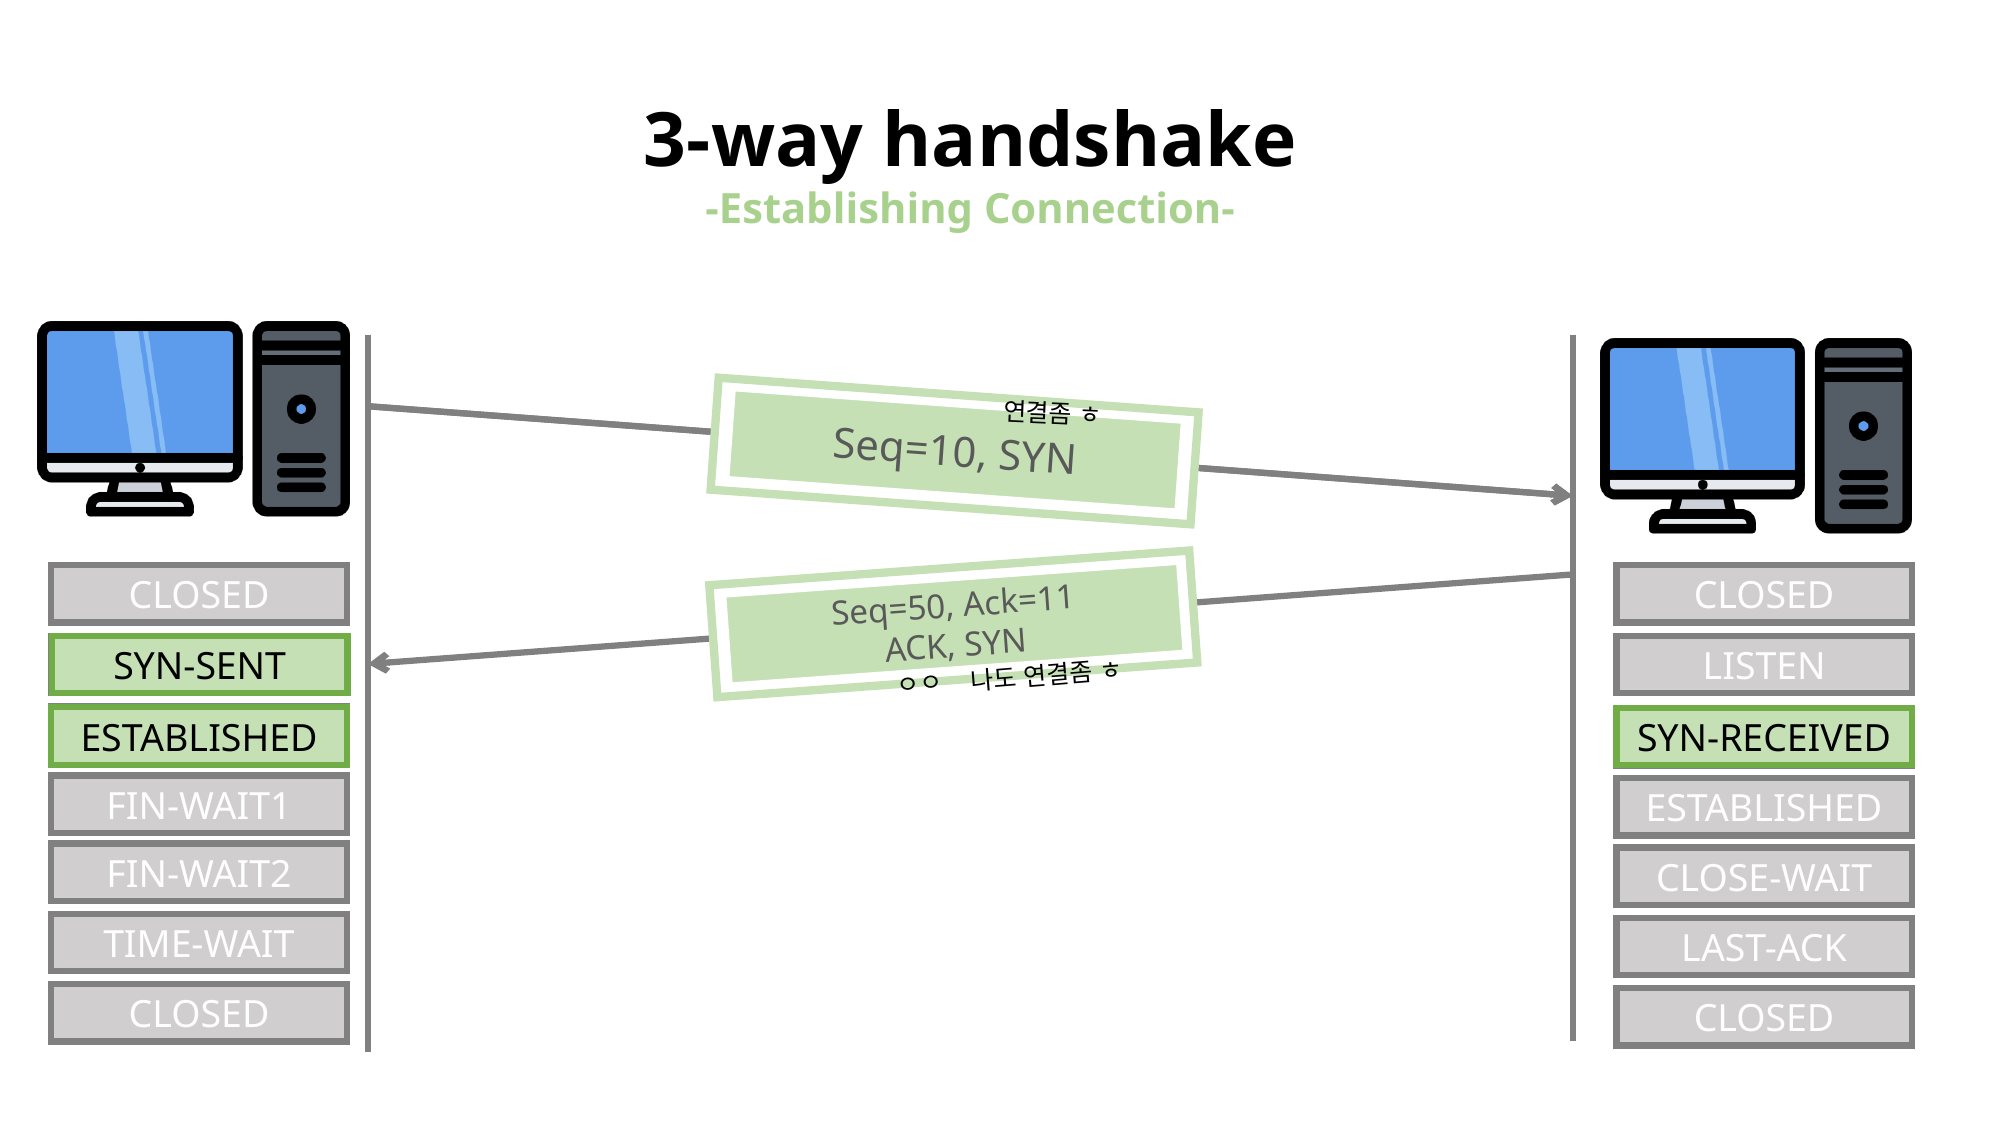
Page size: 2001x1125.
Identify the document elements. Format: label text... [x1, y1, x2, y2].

text_box TIME-WAIT [50, 913, 348, 972]
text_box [367, 567, 1573, 713]
text_box SYN-SENT [51, 635, 348, 694]
text_box CLOSED [1615, 564, 1913, 624]
text_box CLOSED [50, 983, 348, 1042]
text_box FIN-WAIT2 [50, 843, 348, 902]
text_box LISTEN [1615, 635, 1913, 694]
text_box FIN-WAIT1 [50, 774, 348, 834]
text_box 3-way handshake -Establishing Connection- [553, 74, 1387, 249]
text_box ESTABLISHED [1615, 777, 1913, 837]
text_box LAST-ACK [1615, 917, 1913, 976]
text_box CLOSED [1615, 987, 1913, 1046]
text_box ESTABLISHED [50, 706, 348, 766]
text_box 연결좀 ㅎ [989, 390, 1067, 394]
picture [37, 262, 350, 575]
text_box SYN-RECEIVED [1615, 707, 1913, 766]
text_box CLOSE-WAIT [1615, 847, 1913, 906]
picture [1599, 279, 1912, 592]
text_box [367, 394, 1573, 508]
text_box CLOSED [50, 575, 348, 624]
